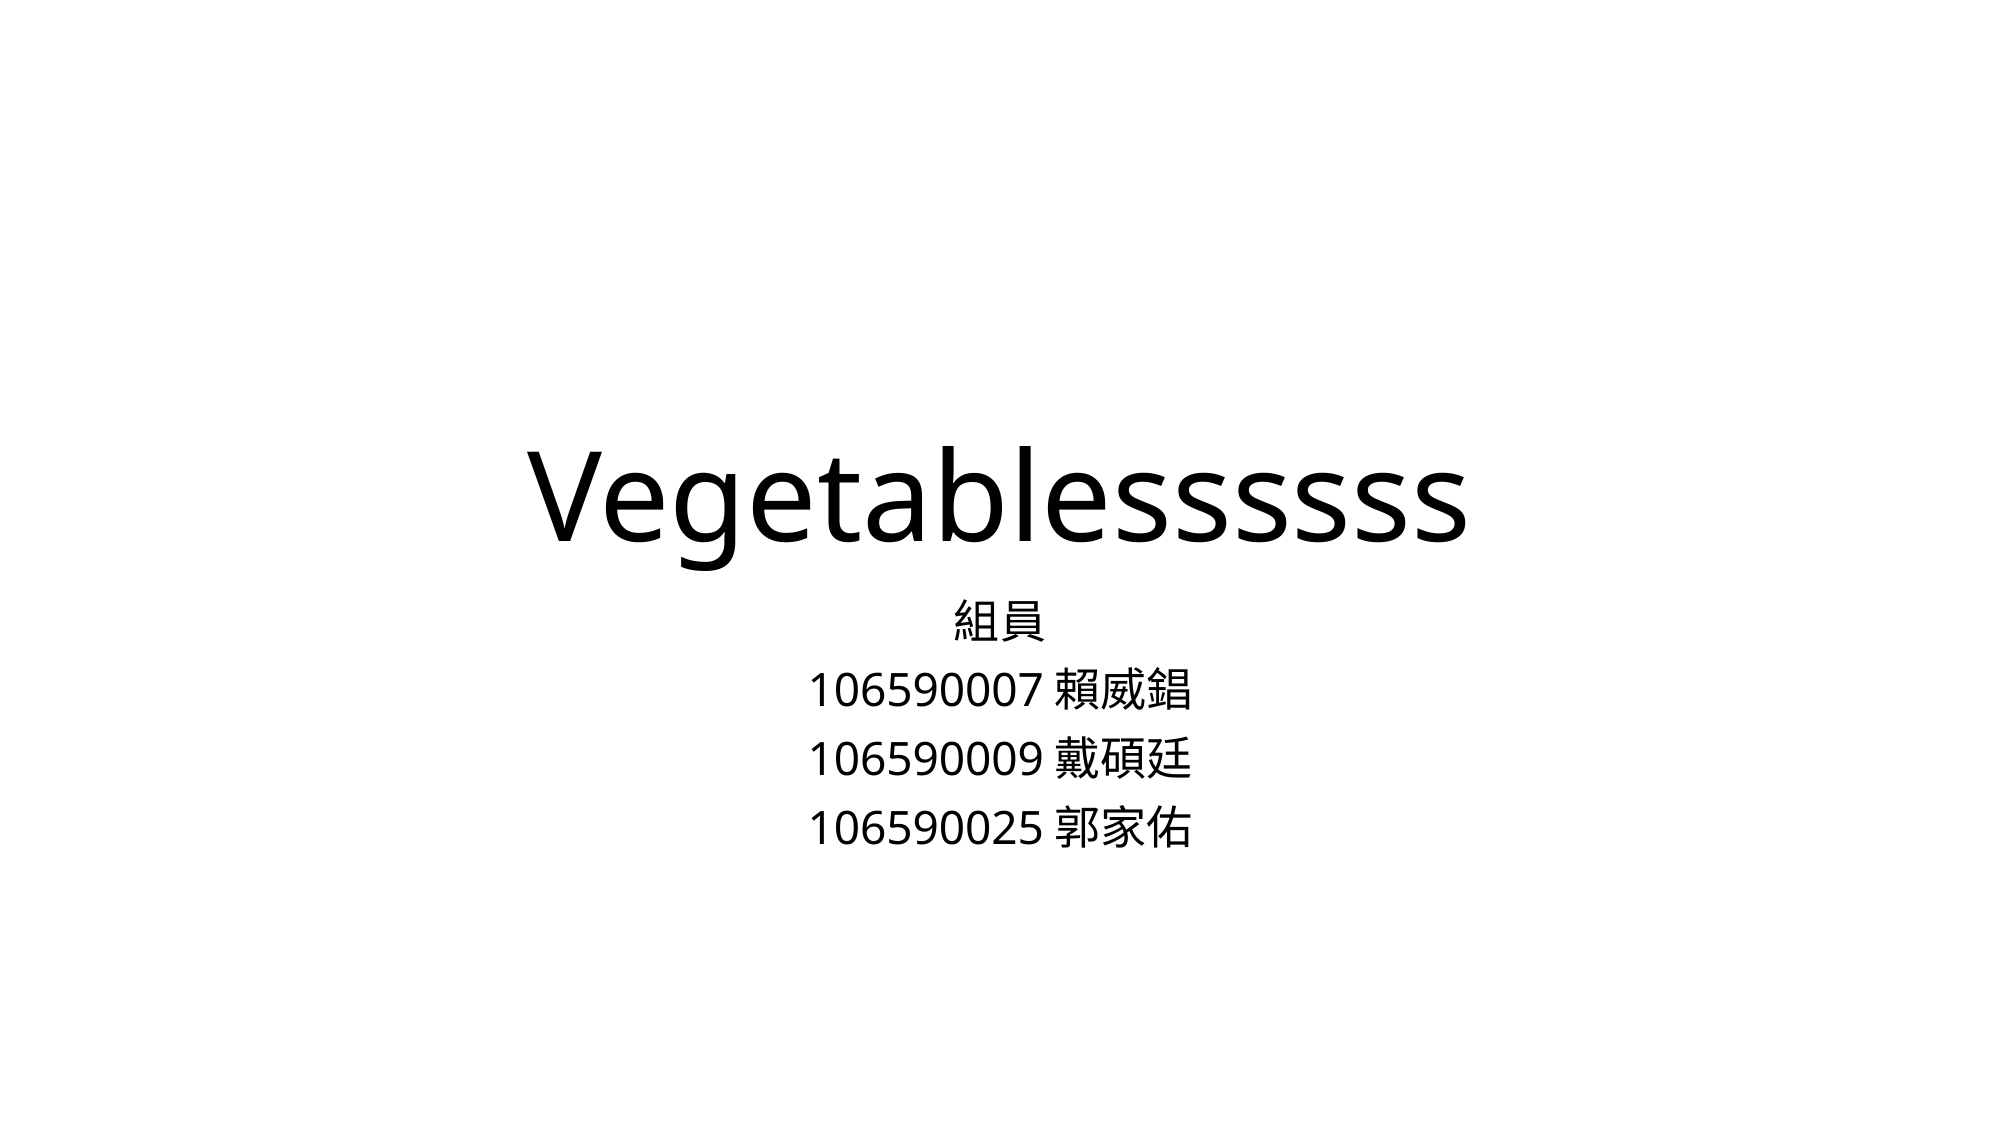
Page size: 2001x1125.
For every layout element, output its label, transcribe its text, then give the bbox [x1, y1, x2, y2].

subtitle 組員 106590007賴威錩 106590009戴碩廷 106590025郭家佑 [249, 590, 1750, 863]
title Vegetablessssss [249, 184, 1750, 576]
